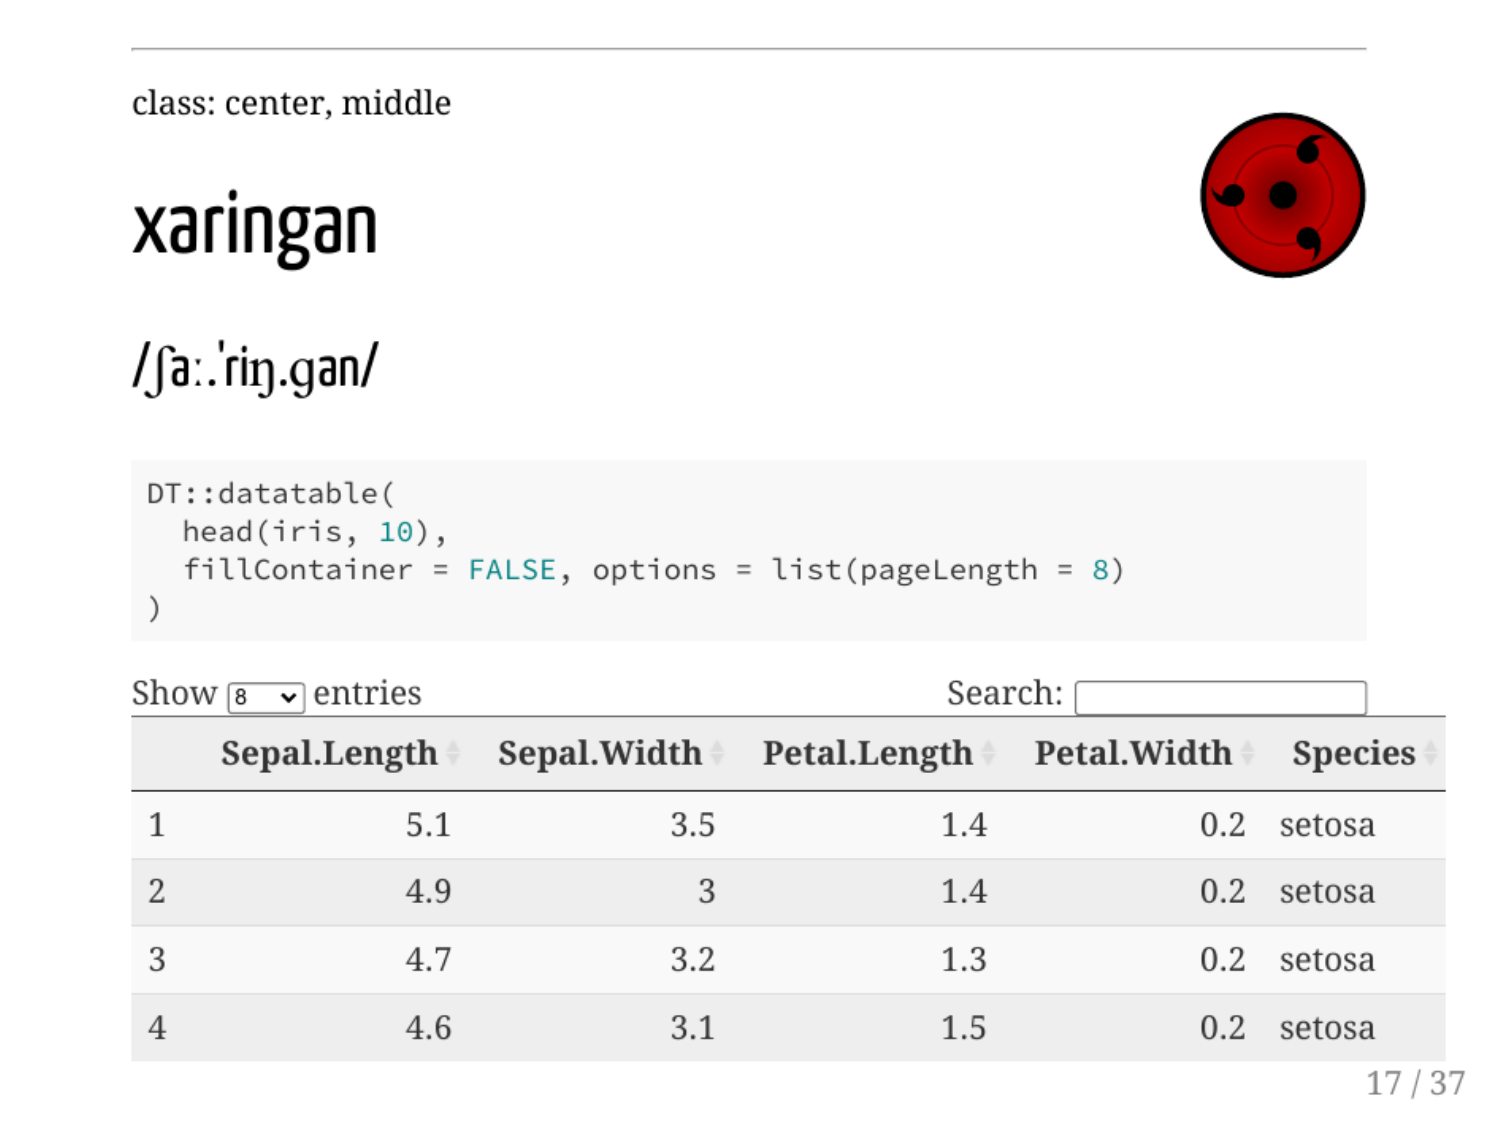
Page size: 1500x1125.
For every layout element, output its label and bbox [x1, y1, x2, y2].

list [0, 0, 1500, 1125]
